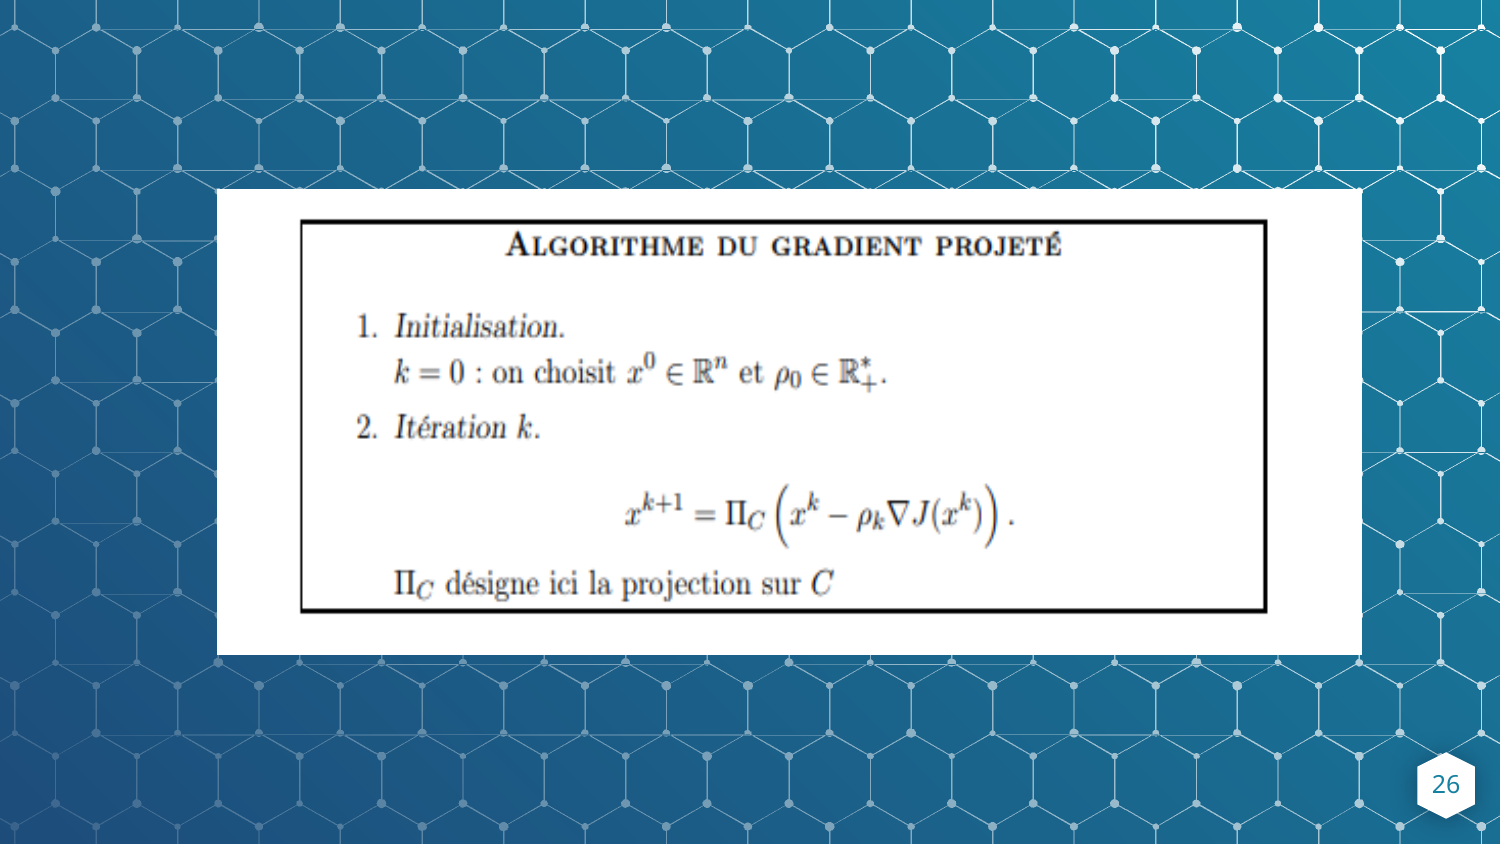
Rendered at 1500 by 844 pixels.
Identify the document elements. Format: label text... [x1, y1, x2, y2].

slide_number 26 [1417, 752, 1475, 819]
picture [217, 189, 1362, 655]
